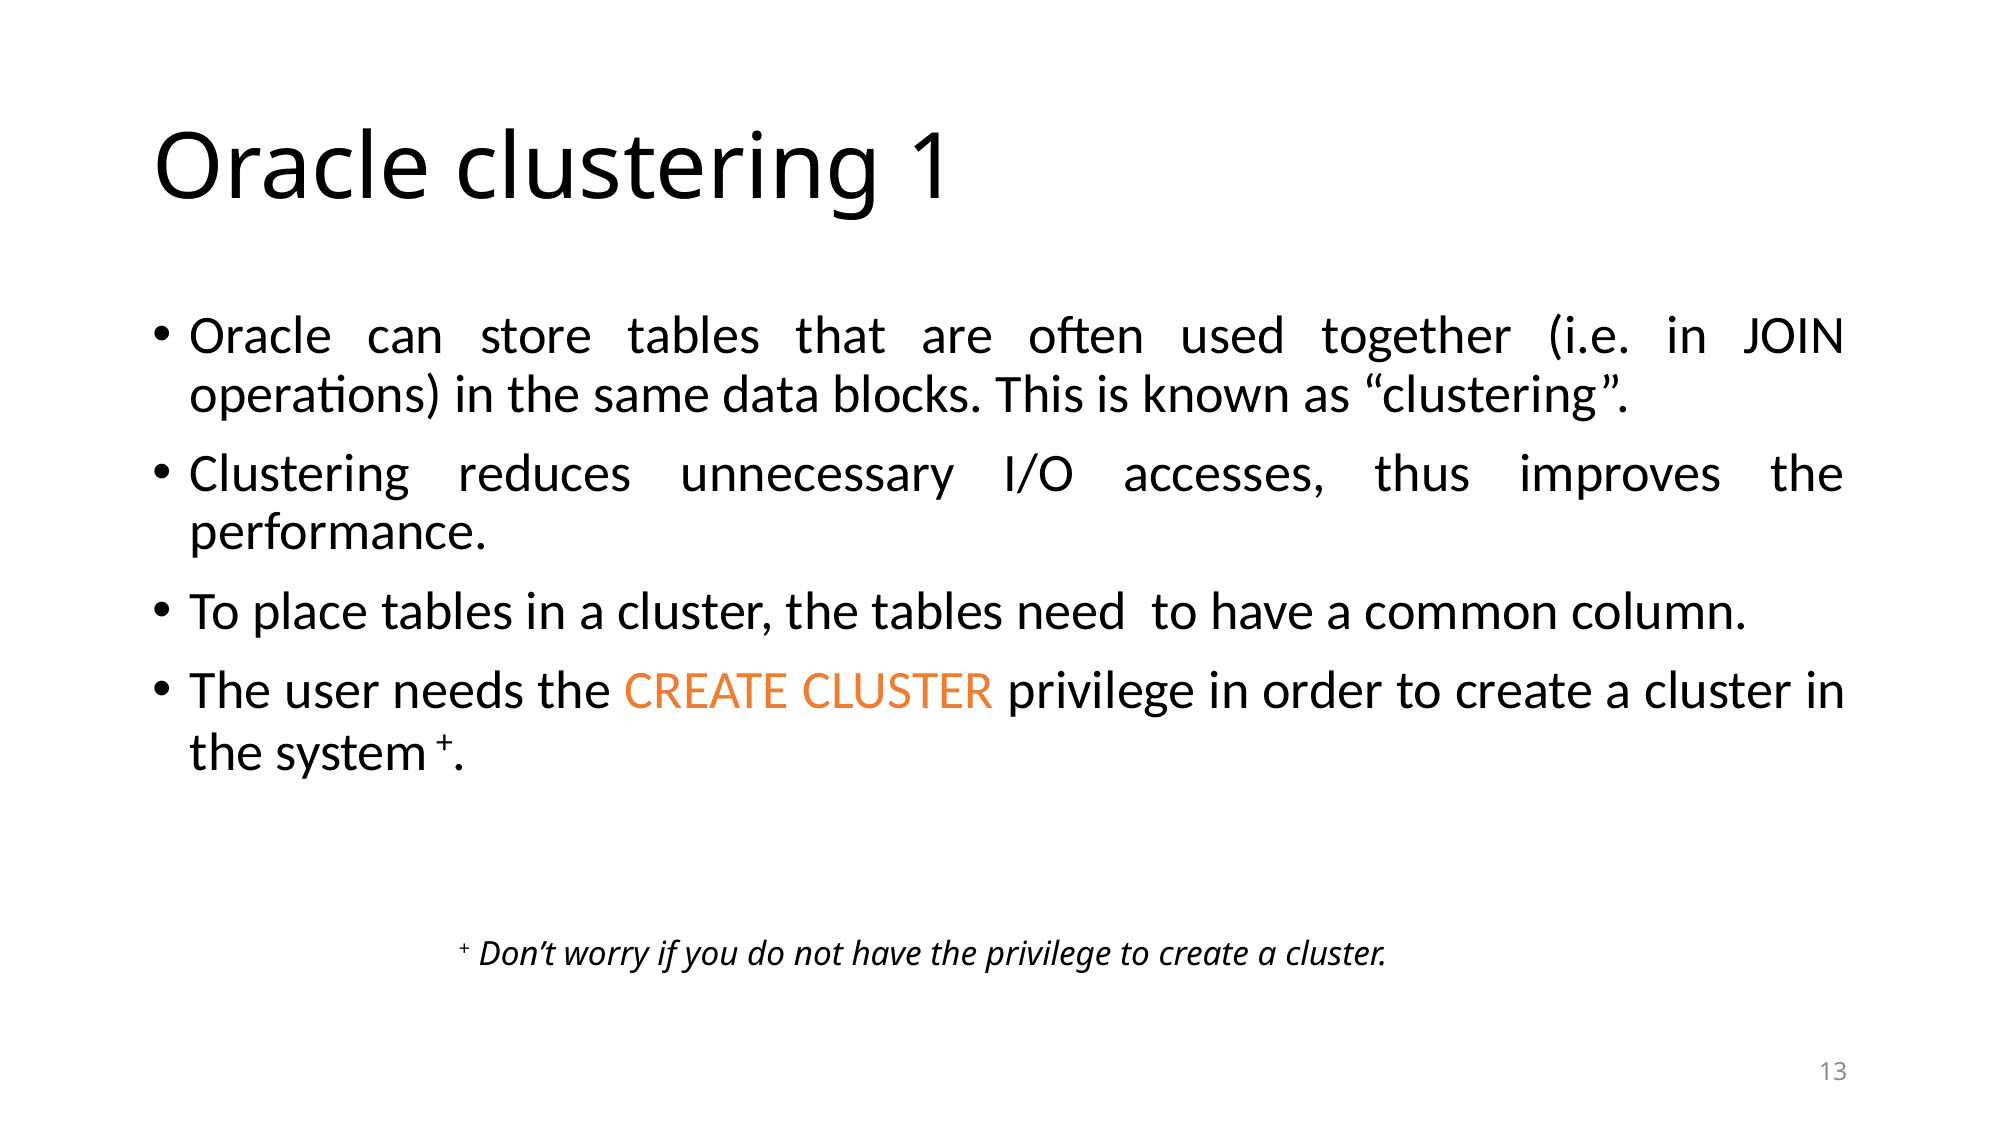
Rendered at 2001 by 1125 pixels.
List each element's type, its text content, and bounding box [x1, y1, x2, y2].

list Oracle can store tables that are often used together (i.e. in JOIN operations) in the same data blocks. This is known as “clustering”. Clustering reduces unnecessary I/O accesses, thus improves the performance. To place tables in a cluster, the tables need to have a common column. The user needs the CREATE CLUSTER privilege in order to create a cluster in the system +. [137, 299, 1863, 1014]
text_box + Don’t worry if you do not have the privilege to create a cluster. [444, 924, 1405, 980]
slide_number 13 [1412, 1042, 1863, 1103]
title Oracle clustering 1 [137, 59, 1863, 278]
